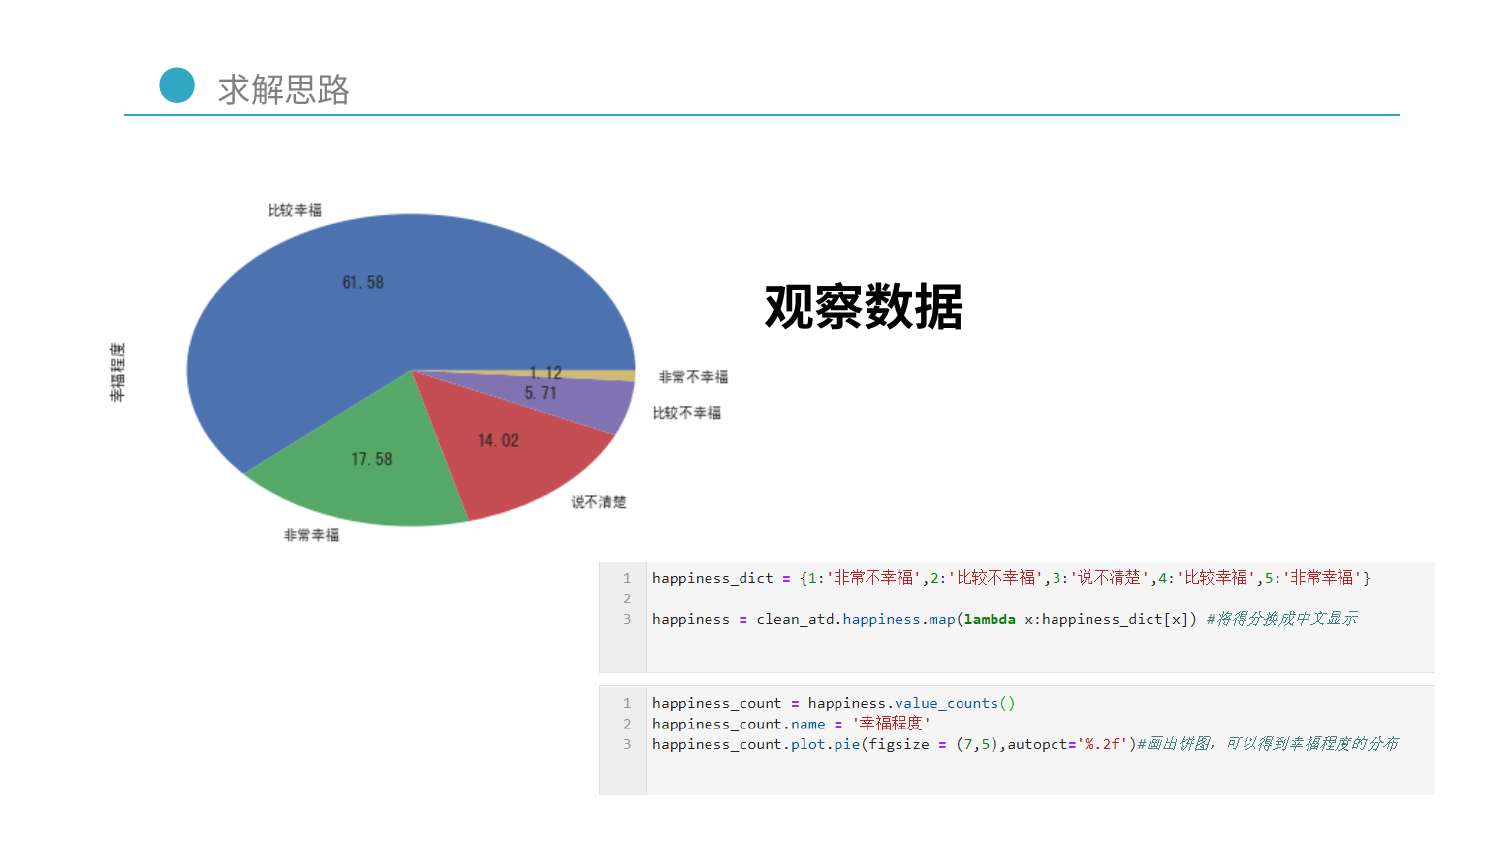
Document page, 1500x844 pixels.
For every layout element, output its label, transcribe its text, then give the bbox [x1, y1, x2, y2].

text_box 观察数据 [750, 268, 1046, 343]
picture [100, 165, 1435, 795]
